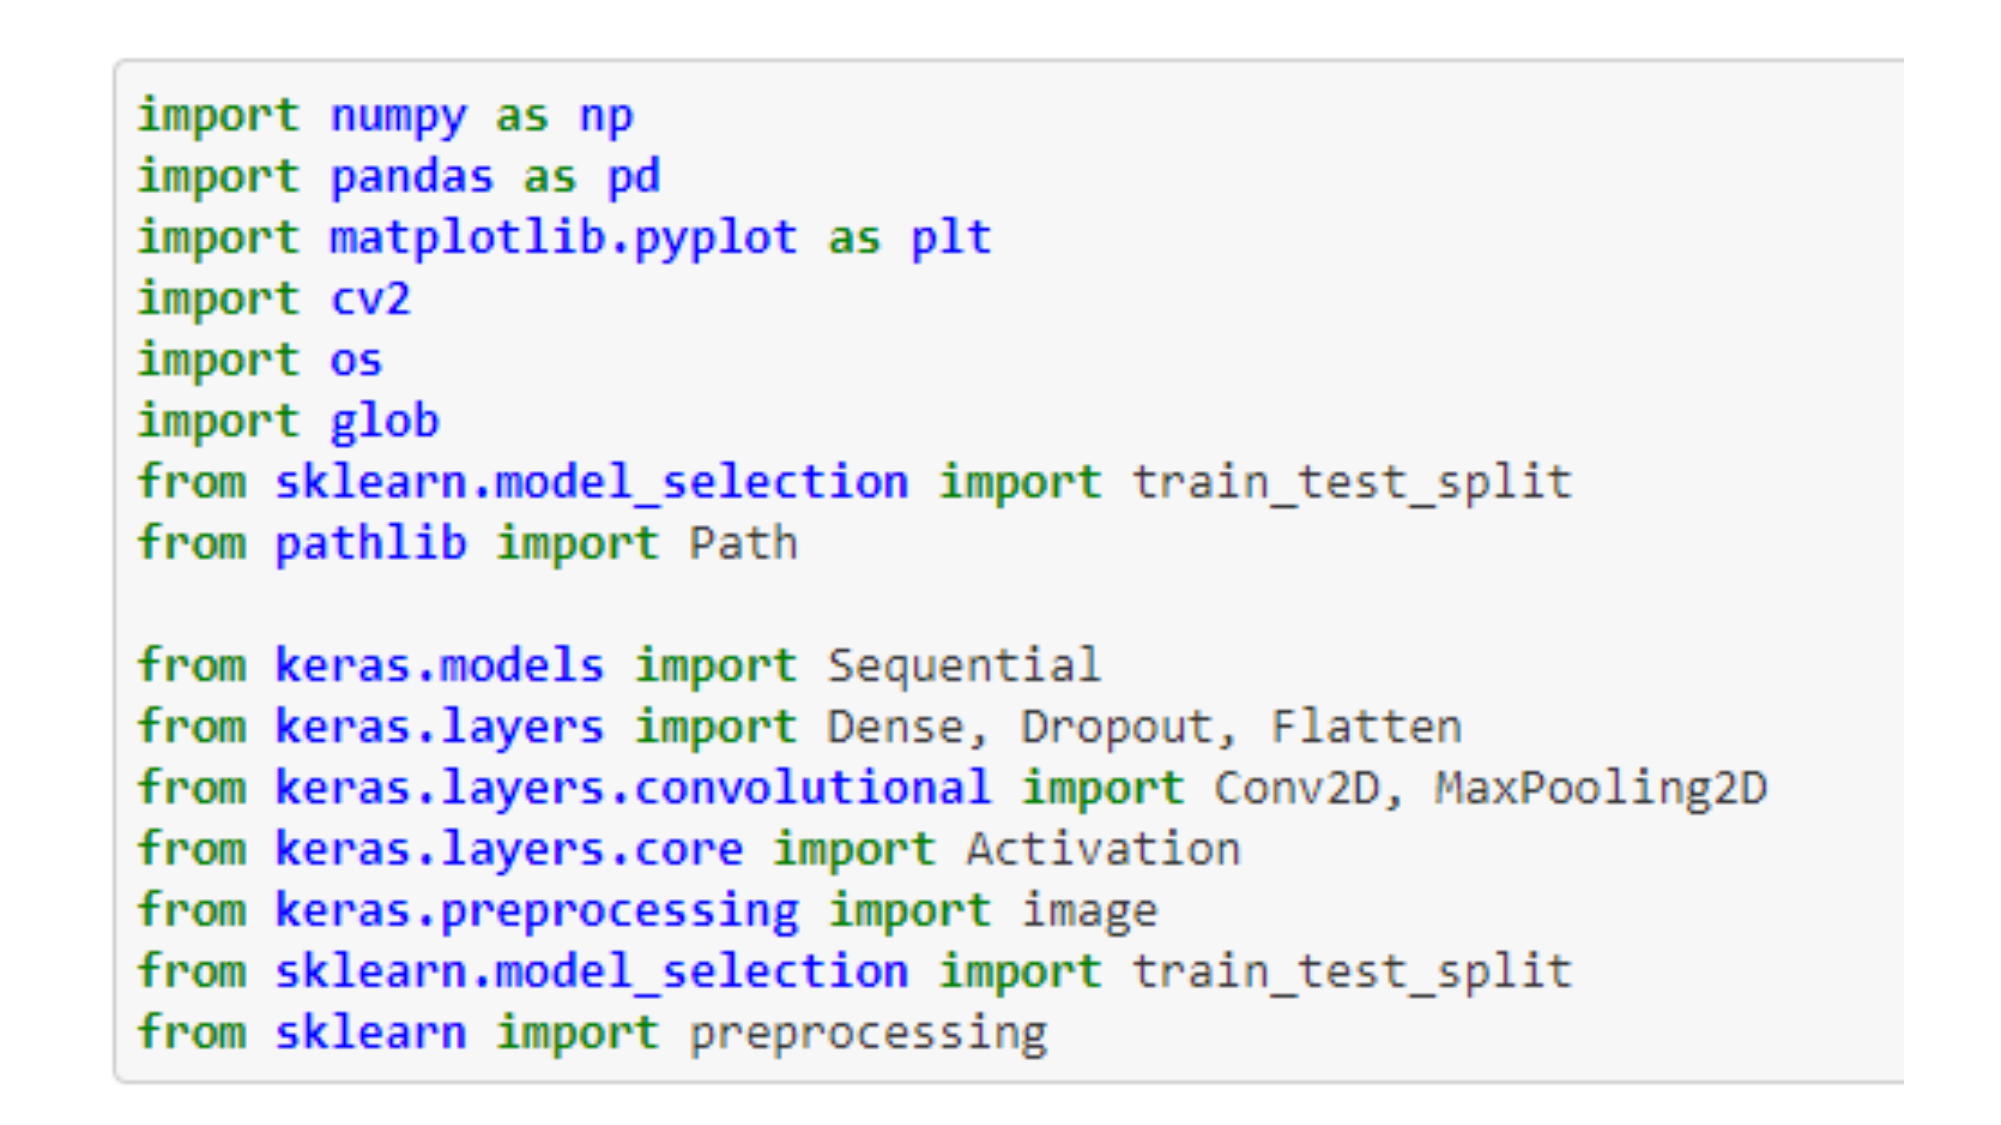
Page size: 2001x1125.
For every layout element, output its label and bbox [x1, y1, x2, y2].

picture [96, 49, 1904, 1107]
